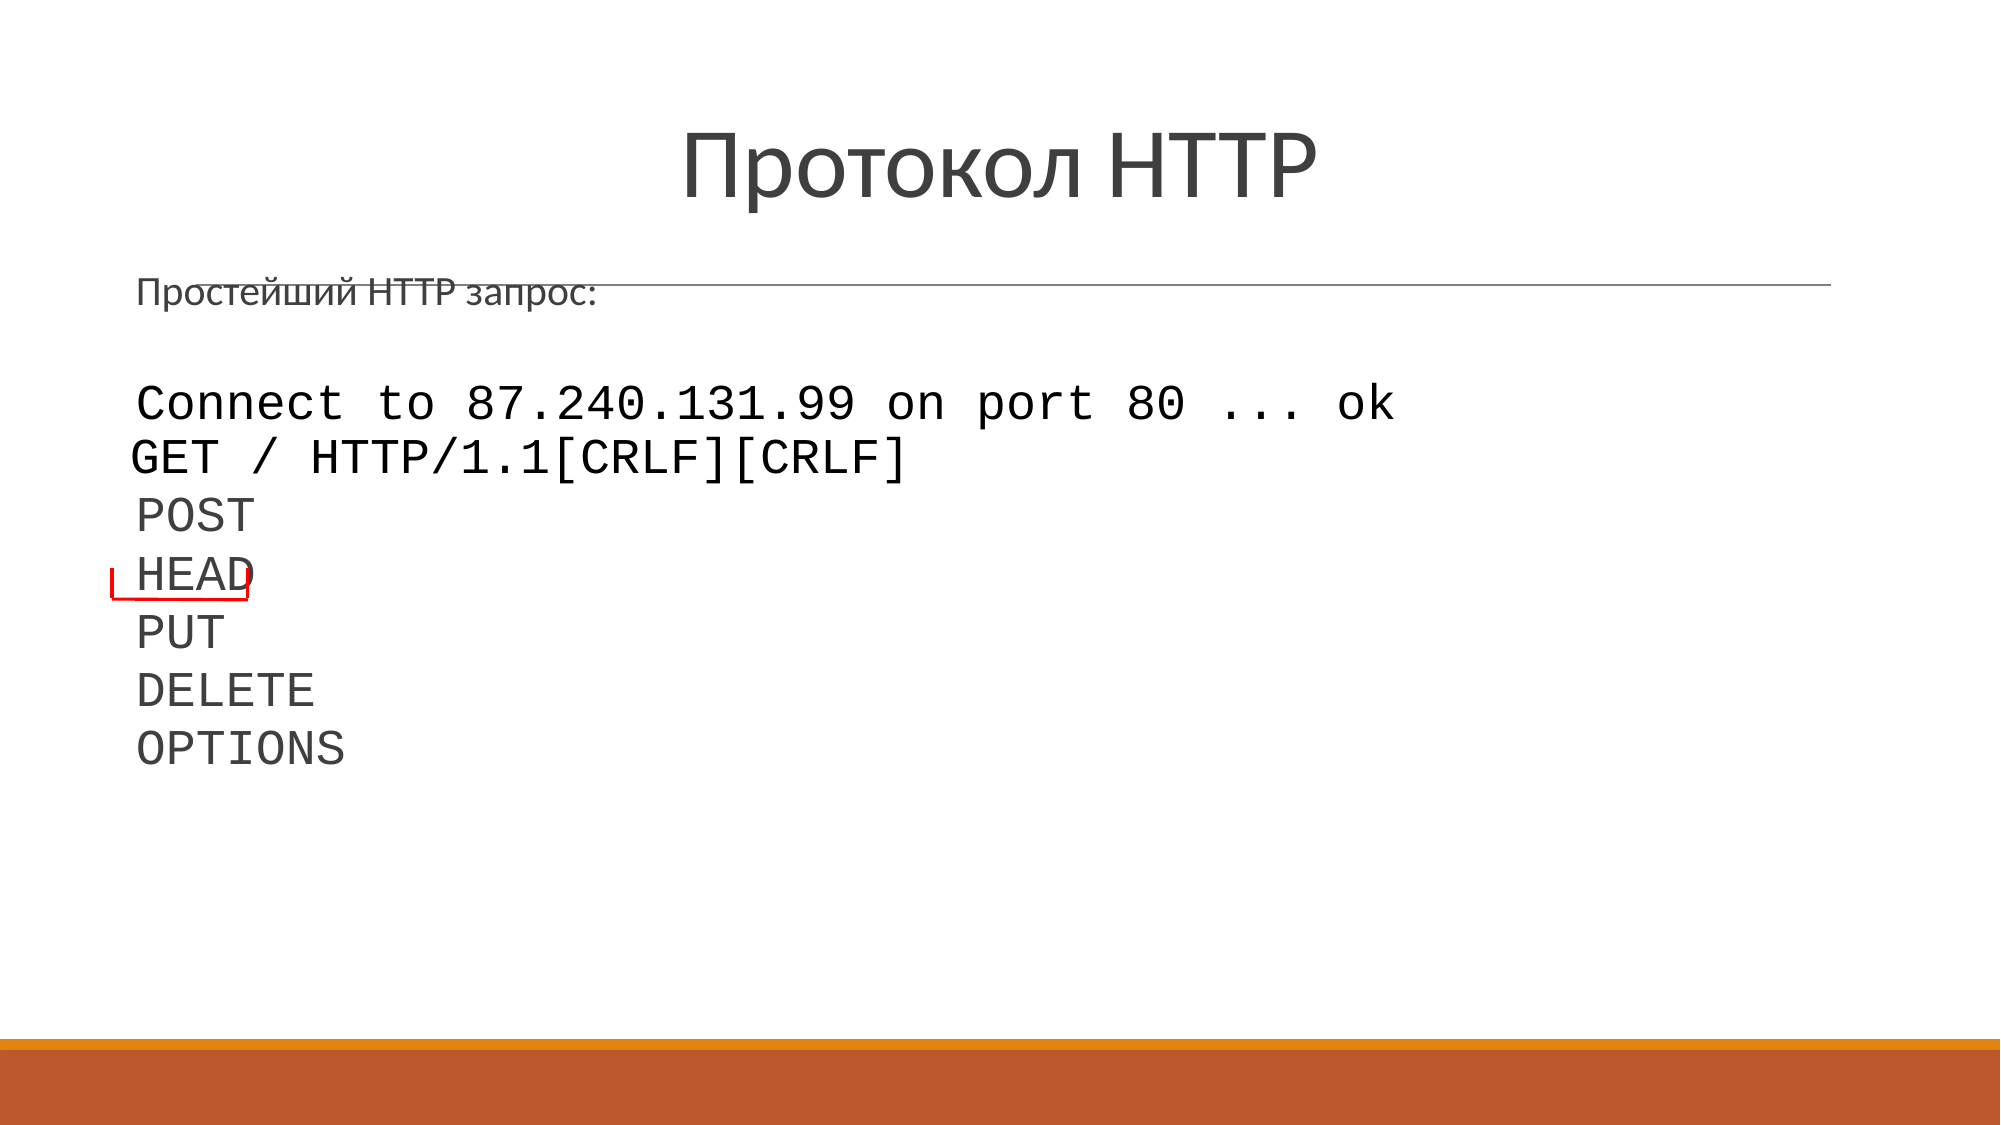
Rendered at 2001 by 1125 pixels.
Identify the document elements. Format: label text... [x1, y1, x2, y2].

list Простейший HTTP запрос: Connect to 87.240.131.99 on port 80 ... ok GET / HTTP/1.1[CRLF][CRLF] POST HEAD PUT DELETE OPTIONS [99, 200, 1900, 1015]
title Протокол HTTP [99, 45, 1900, 200]
